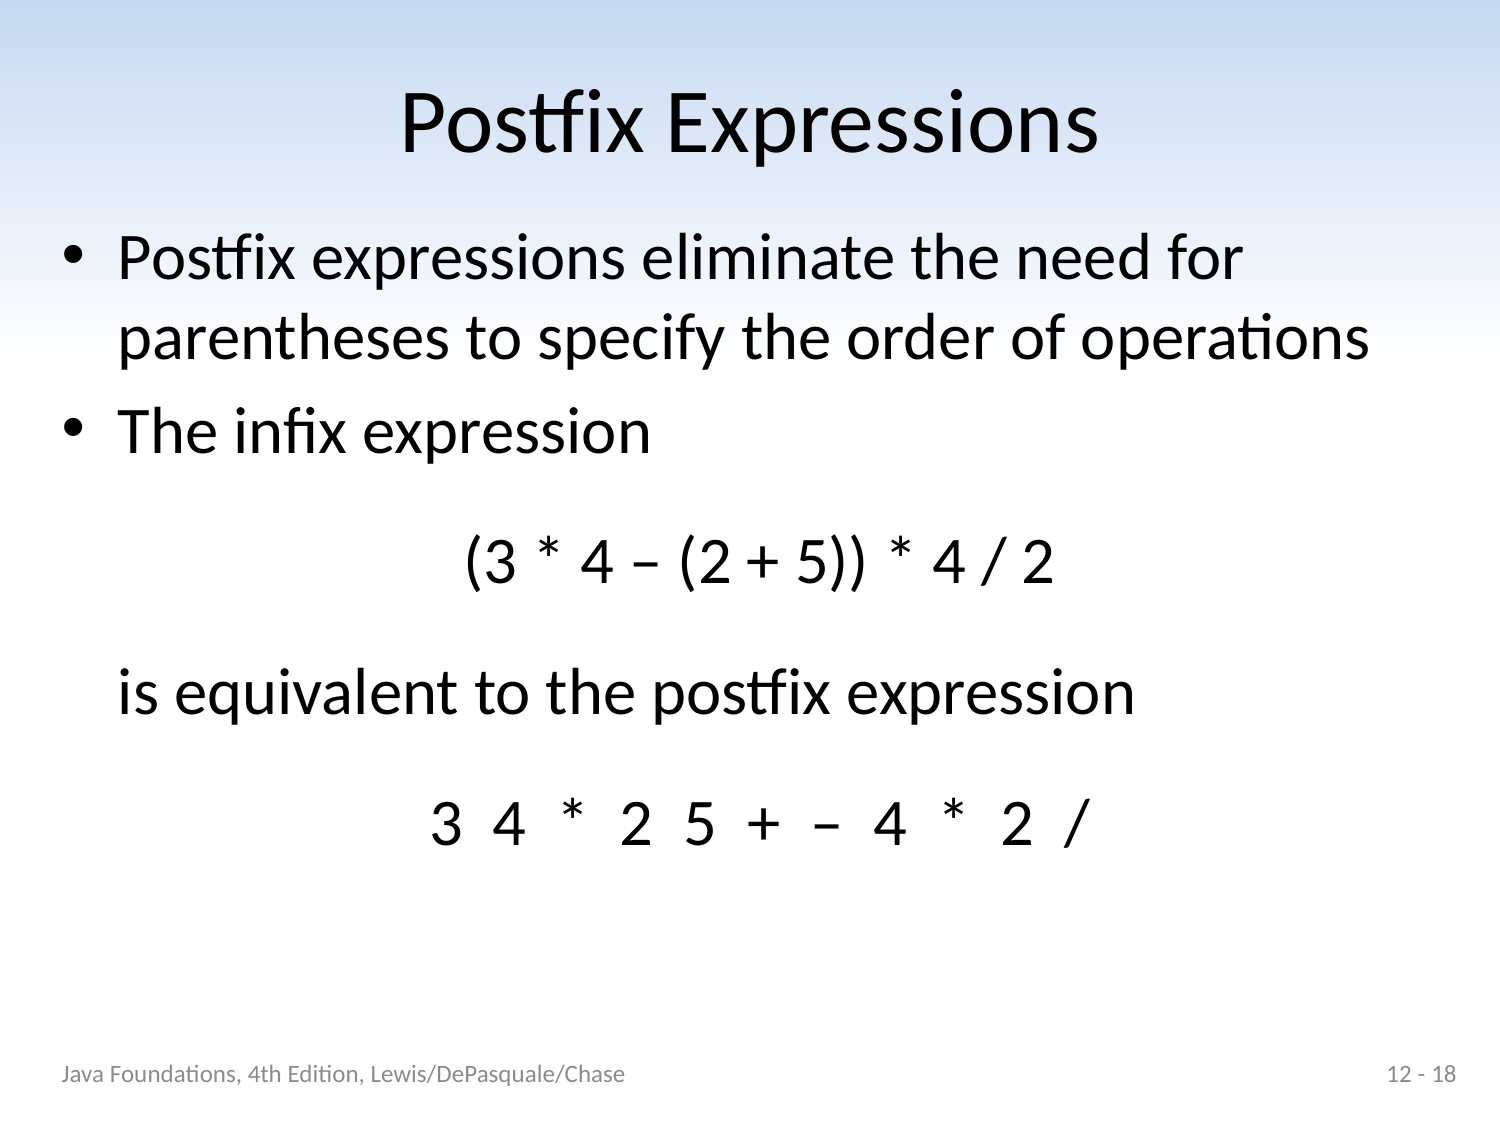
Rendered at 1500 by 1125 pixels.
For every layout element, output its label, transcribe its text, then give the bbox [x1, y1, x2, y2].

slide_number 12 - 18 [1121, 1042, 1472, 1103]
footer Java Foundations, 4th Edition, Lewis/DePasquale/Chase [46, 1042, 1121, 1103]
title Postfix Expressions [28, 45, 1473, 186]
list Postfix expressions eliminate the need for parentheses to specify the order of operations The infix expression (3 * 4 – (2 + 5)) * 4 / 2 is equivalent to the postfix expression 3 4 * 2 5 + – 4 * 2 / [46, 205, 1473, 1043]
